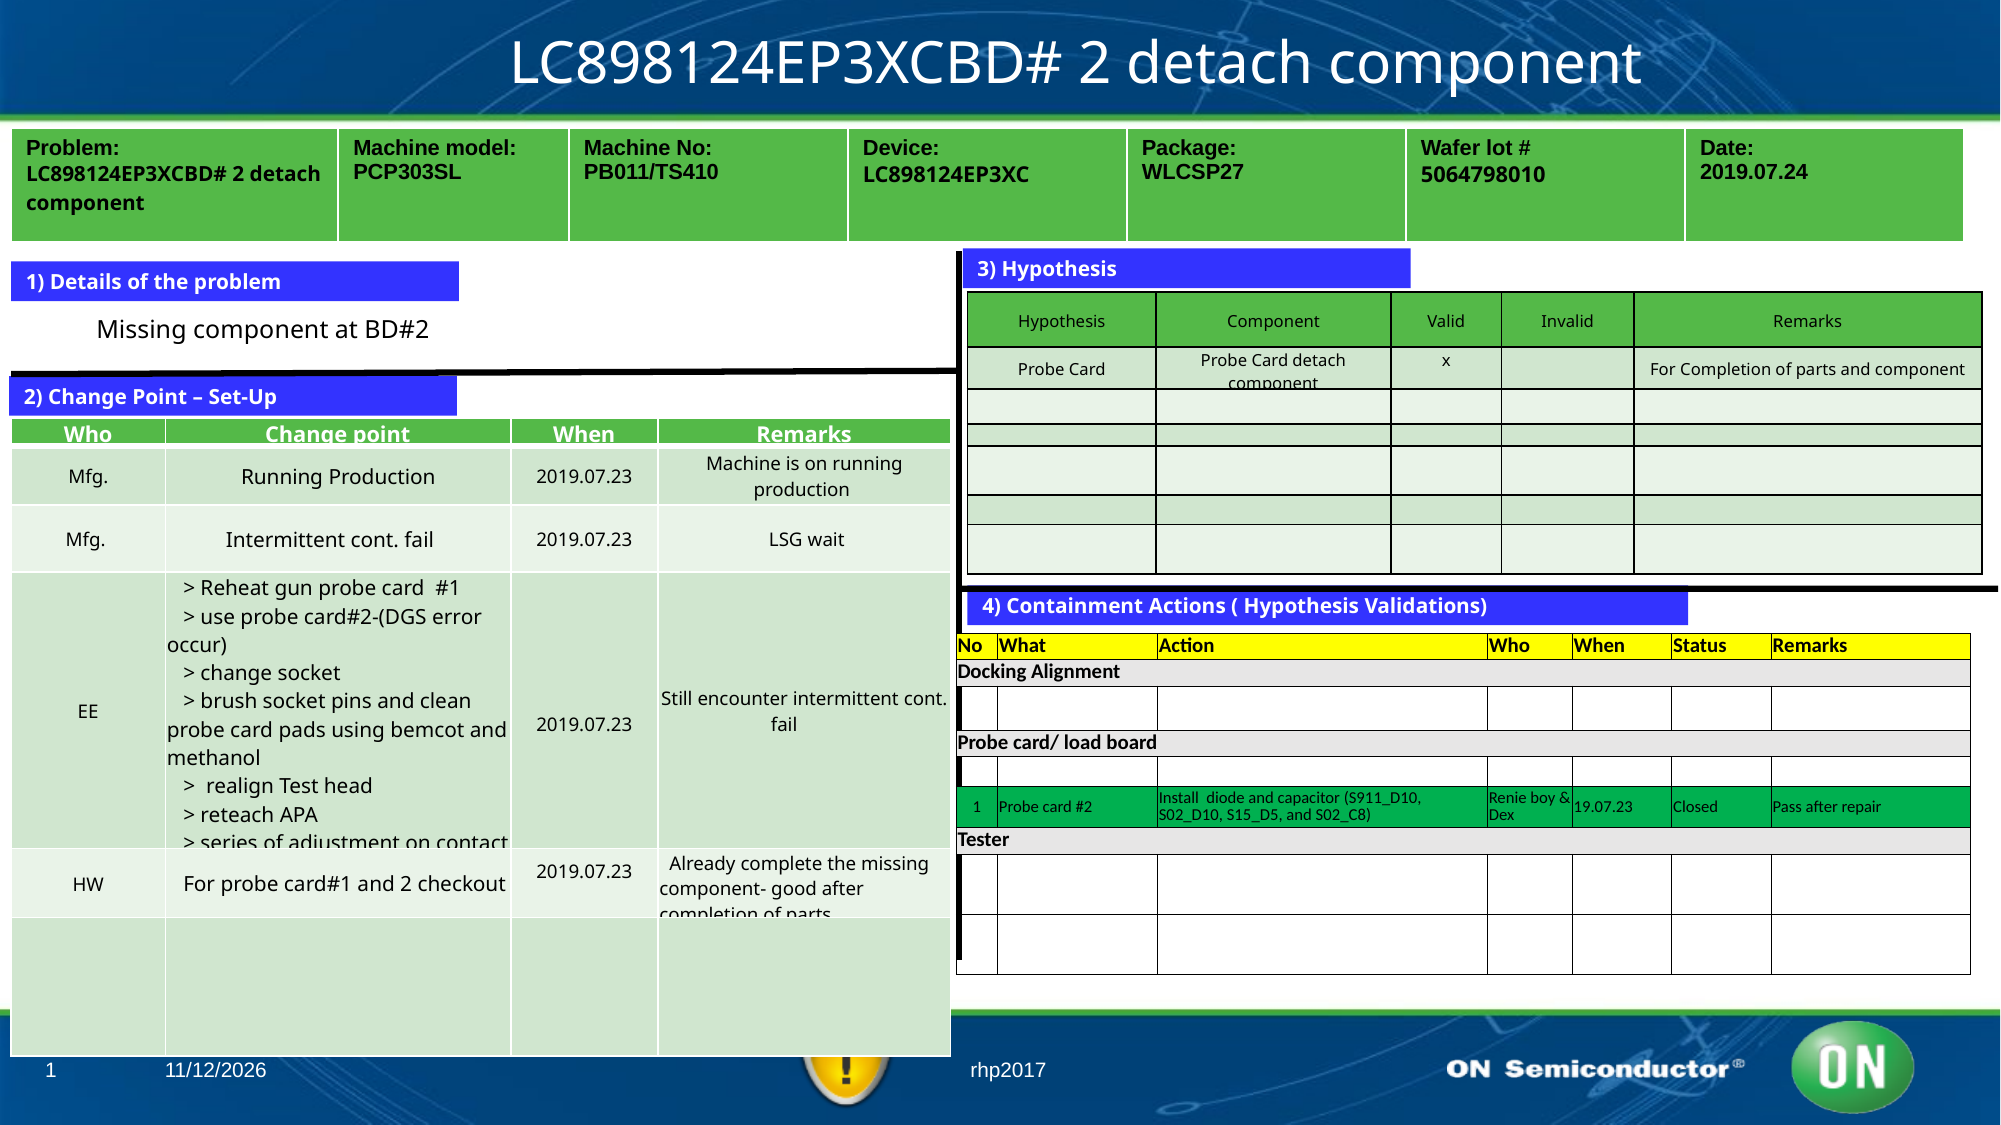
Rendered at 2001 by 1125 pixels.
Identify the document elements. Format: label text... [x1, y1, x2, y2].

table_cell LSG wait [659, 506, 950, 571]
table_cell [1157, 425, 1390, 445]
table_cell [1772, 915, 1970, 974]
table_header Valid [1392, 293, 1501, 346]
table_cell [659, 918, 950, 1055]
table_cell [1502, 390, 1633, 423]
table_cell [1573, 687, 1671, 730]
table_cell [1488, 687, 1572, 730]
table_cell [1635, 390, 1981, 423]
table_cell x [1392, 348, 1501, 388]
table_cell [968, 390, 1155, 423]
table_cell [964, 855, 997, 914]
table_cell [1392, 496, 1501, 524]
table_cell [964, 757, 997, 786]
table_header Machine model: PCP303SL [339, 129, 568, 241]
table_cell [1672, 855, 1771, 914]
text_box 4) Containment Actions ( Hypothesis Validations) [967, 599, 1689, 626]
table_cell Probe Card detach component [1157, 348, 1390, 388]
table_cell [512, 918, 657, 1055]
table_cell [1488, 757, 1572, 786]
table_header Remarks [1772, 634, 1970, 659]
table_header Remarks [659, 419, 950, 443]
table_cell [1158, 915, 1487, 974]
table_cell [1573, 757, 1671, 786]
table_cell 1 [964, 787, 997, 827]
table_cell [957, 915, 997, 974]
table_header Action [1158, 634, 1487, 659]
table_header When [512, 419, 657, 443]
text_box 3) Hypothesis [962, 248, 1411, 289]
table_cell [998, 757, 1157, 786]
table_header Hypothesis [968, 293, 1155, 346]
table_header Component [1157, 293, 1390, 346]
table_cell [968, 447, 1155, 494]
table_cell [1573, 915, 1671, 974]
table_cell EE [12, 573, 165, 848]
table_header Status [1672, 634, 1771, 659]
table_cell [1157, 390, 1390, 423]
table_cell HW [12, 849, 165, 917]
table_cell [1392, 390, 1501, 423]
table_cell Running Production [166, 449, 510, 504]
table_cell [998, 687, 1157, 730]
table_cell [1157, 525, 1390, 573]
table_cell Closed [1672, 787, 1771, 827]
text_box LC898124EP3XCBD# 2 detach component [407, 17, 1745, 103]
table_header Change point [166, 419, 510, 443]
table_header Remarks [1635, 293, 1981, 346]
table_cell Machine is on running production [659, 449, 950, 504]
table_cell Pass after repair [1772, 787, 1970, 827]
table_cell Probe card #2 [998, 787, 1157, 827]
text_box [10, 370, 953, 375]
table_cell [968, 425, 1155, 445]
table_cell [998, 915, 1157, 974]
table_header Date: 2019.07.24 [1686, 129, 1963, 241]
table_cell For probe card#1 and 2 checkout [166, 849, 510, 917]
table_cell Mfg. [12, 506, 165, 571]
table_header Package: WLCSP27 [1128, 129, 1405, 241]
table_cell [998, 855, 1157, 914]
table_header Wafer lot # 5064798010 [1407, 129, 1684, 241]
table_cell 19.07.23 [1573, 787, 1671, 827]
table_cell [1635, 447, 1981, 494]
table_cell [1392, 447, 1501, 494]
table_header Problem: LC898124EP3XCBD# 2 detach component [12, 129, 337, 241]
table_cell [1772, 757, 1970, 786]
table_cell [1635, 496, 1981, 524]
table_cell Mfg. [12, 449, 165, 504]
table_cell > Reheat gun probe card #1 > use probe card#2-(DGS error occur) > change socket > brush socket pins and clean probe card pads using bemcot and methanol > realign Test head > reteach APA > series of adjustment on contact height and pad position. [166, 573, 510, 848]
table_cell [1672, 757, 1771, 786]
table_cell [1157, 447, 1390, 494]
text_box 1) Details of the problem [11, 261, 459, 302]
table_cell [964, 687, 997, 730]
table_cell 2019.07.23 [512, 449, 657, 504]
table_cell [1488, 855, 1572, 914]
table_cell [968, 496, 1155, 524]
table_cell [1158, 855, 1487, 914]
table_cell [1158, 687, 1487, 730]
picture [0, 0, 2001, 1125]
table_cell [968, 525, 1155, 573]
table_cell 2019.07.23 [512, 506, 657, 571]
table_header Machine No: PB011/TS410 [570, 129, 847, 241]
table_cell [1672, 915, 1771, 974]
table_cell [1392, 425, 1501, 445]
table_cell [1502, 447, 1633, 494]
table_cell [1392, 525, 1501, 573]
table_cell Probe card/ load board [964, 731, 1970, 756]
table_cell [1635, 525, 1981, 573]
table_cell Still encounter intermittent cont. fail [659, 573, 950, 848]
table_cell [166, 918, 510, 1055]
table_cell [1502, 348, 1633, 388]
table_cell Renie boy & Dex [1488, 787, 1572, 827]
table_cell Docking Alignment [964, 660, 1970, 686]
table_cell [1573, 855, 1671, 914]
table_header When [1573, 634, 1671, 659]
table_cell Probe Card [968, 348, 1155, 388]
table_cell 2019.07.23 [512, 849, 657, 917]
table_cell Install diode and capacitor (S911_D10, S02_D10, S15_D5, and S02_C8) [1158, 787, 1487, 827]
table_cell [1488, 915, 1572, 974]
table_cell [1158, 757, 1487, 786]
table_cell For Completion of parts and component [1635, 348, 1981, 388]
table_cell Already complete the missing component- good after completion of parts [659, 849, 950, 917]
table_cell Intermittent cont. fail [166, 506, 510, 571]
table_header Invalid [1502, 293, 1633, 346]
table_cell [1772, 855, 1970, 914]
table_cell [1635, 425, 1981, 445]
table_header No [964, 634, 997, 659]
table_cell [1502, 525, 1633, 573]
text_box Missing component at BD#2 [21, 313, 849, 344]
table_cell [12, 918, 165, 1055]
table_header Device: LC898124EP3XC [849, 129, 1126, 241]
table_cell [1502, 496, 1633, 524]
table_cell [1157, 496, 1390, 524]
table_cell [1672, 687, 1771, 730]
table_header Who [12, 419, 165, 443]
table_header Who [1488, 634, 1572, 659]
table_cell Tester [964, 828, 1970, 854]
text_box 2) Change Point – Set-Up [9, 382, 457, 416]
table_cell [1502, 425, 1633, 445]
table_cell 2019.07.23 [512, 573, 657, 848]
table_cell [1772, 687, 1970, 730]
table_header What [998, 634, 1157, 659]
